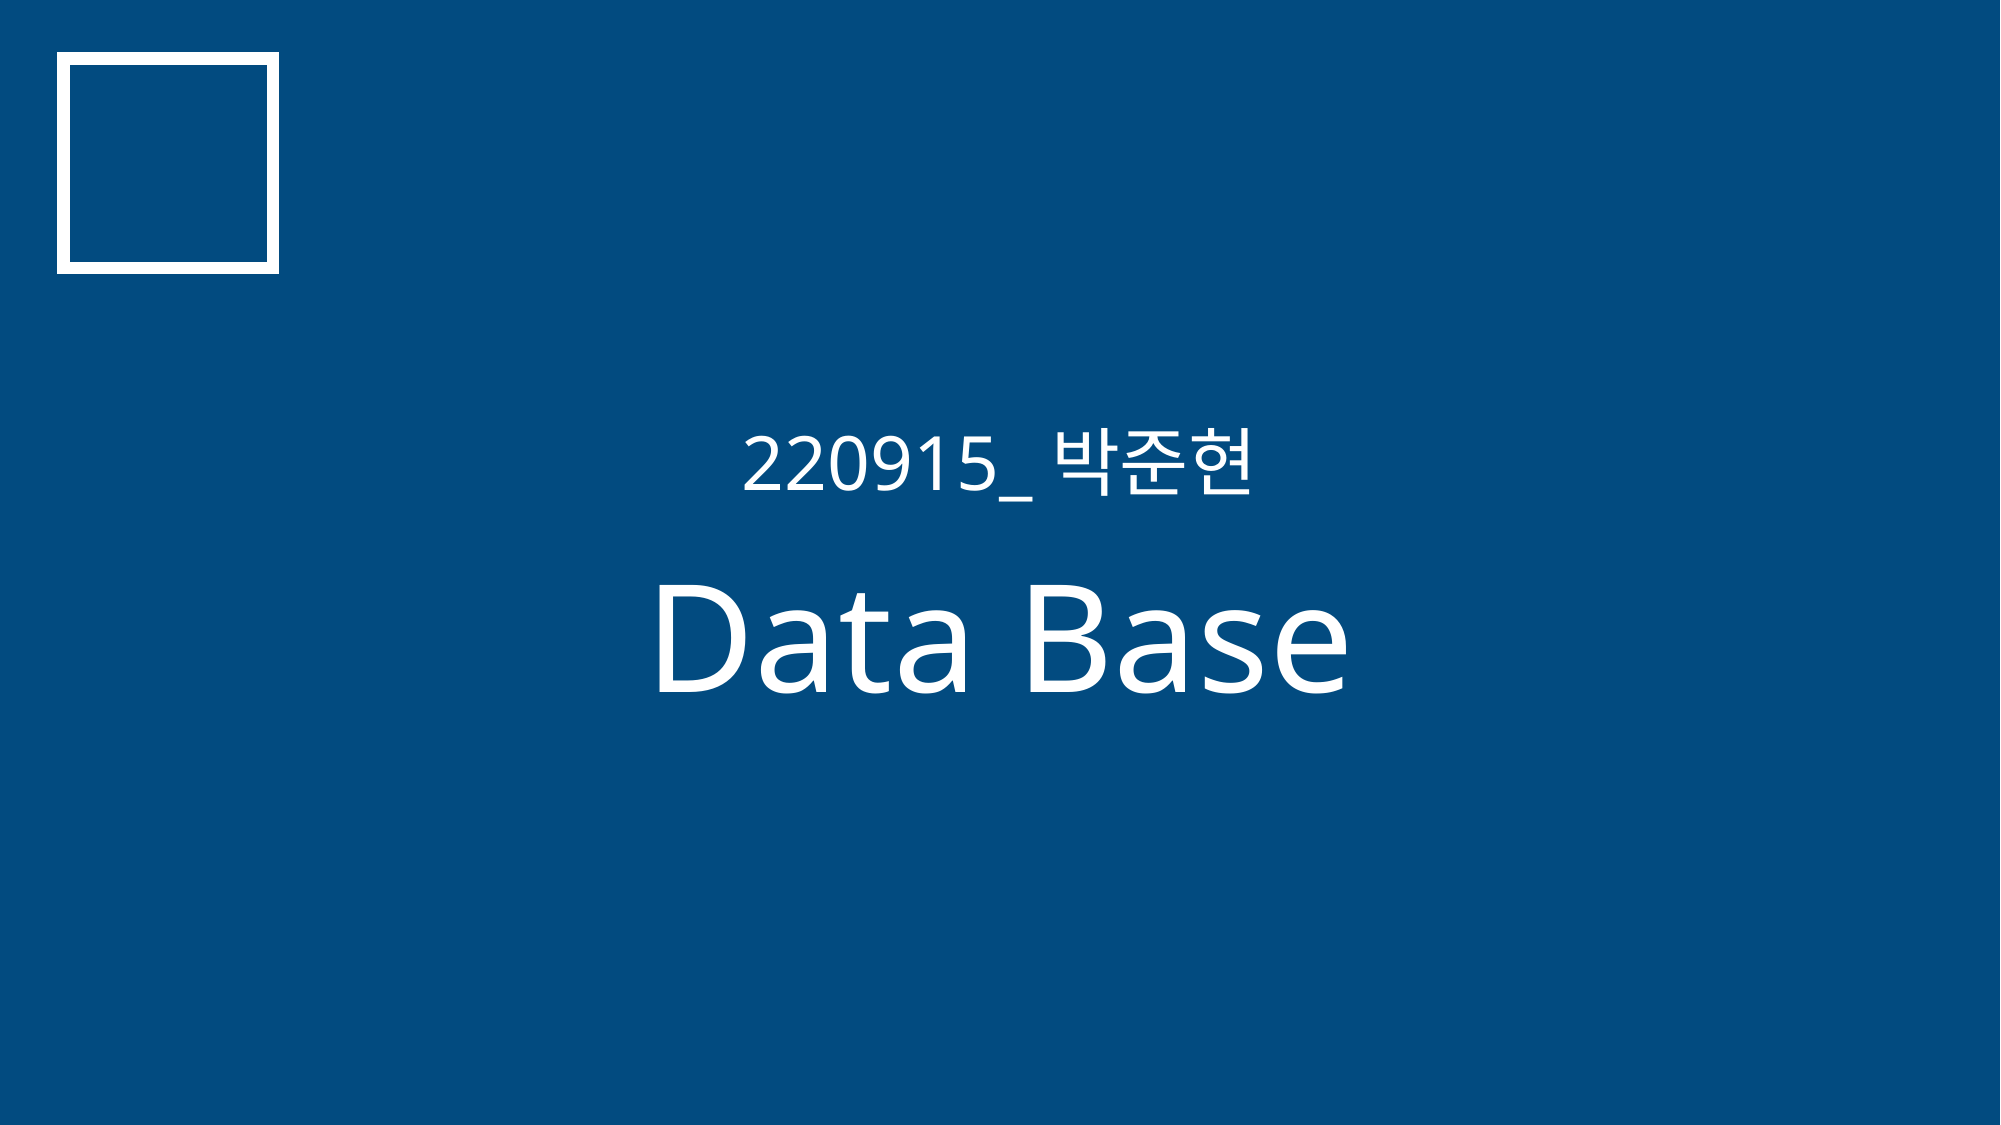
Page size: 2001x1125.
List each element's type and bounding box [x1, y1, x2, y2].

text_box [641, 408, 1358, 732]
text_box [62, 57, 274, 269]
text_box [0, 0, 2000, 1125]
